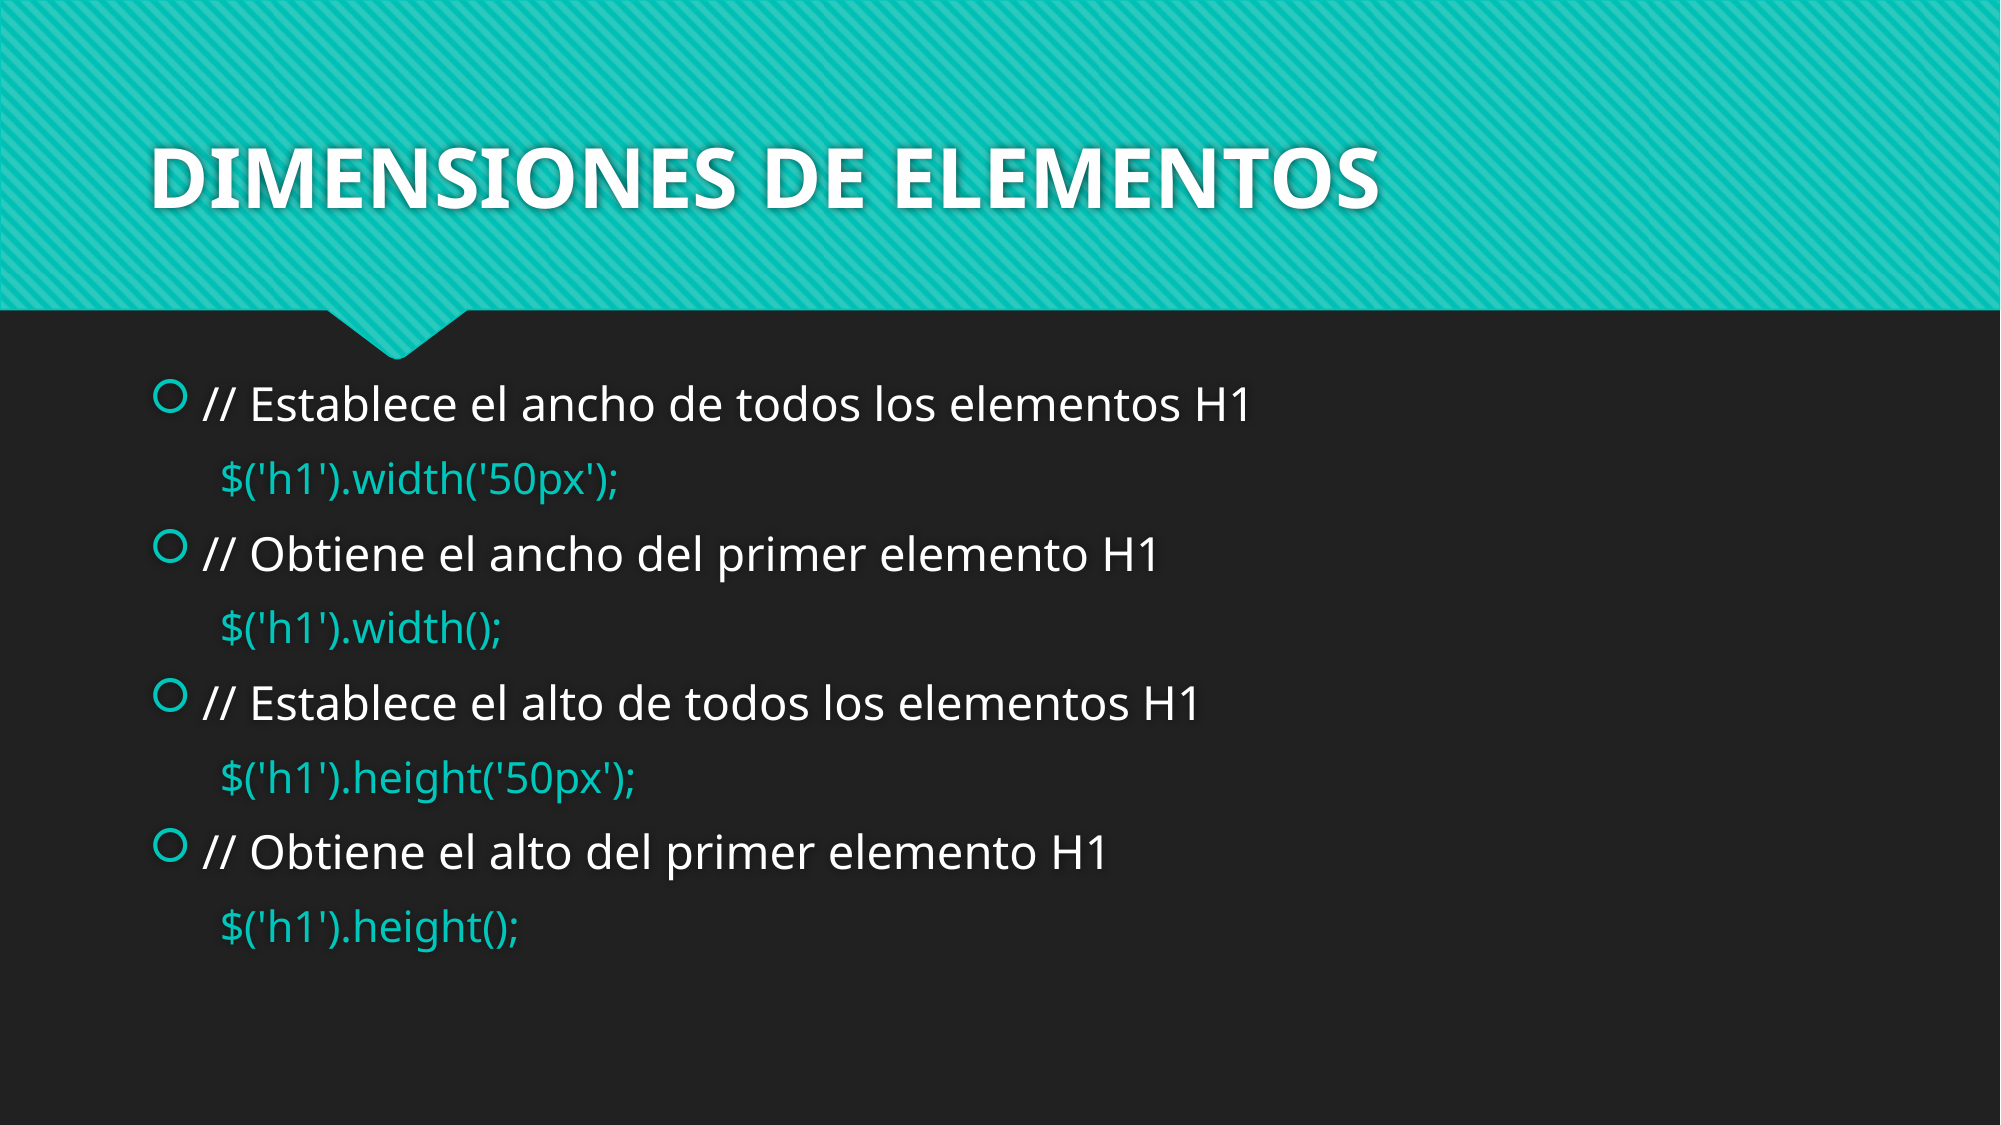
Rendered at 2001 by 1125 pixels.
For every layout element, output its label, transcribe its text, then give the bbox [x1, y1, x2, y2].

title DIMENSIONES DE ELEMENTOS [132, 73, 1868, 233]
list // Establece el ancho de todos los elementos H1 $('h1').width('50px'); // Obtiene el ancho del primer elemento H1 $('h1').width(); // Establece el alto de todos los elementos H1 $('h1').height('50px'); // Obtiene el alto del primer elemento H1 $('h1').height(); [134, 364, 1866, 962]
